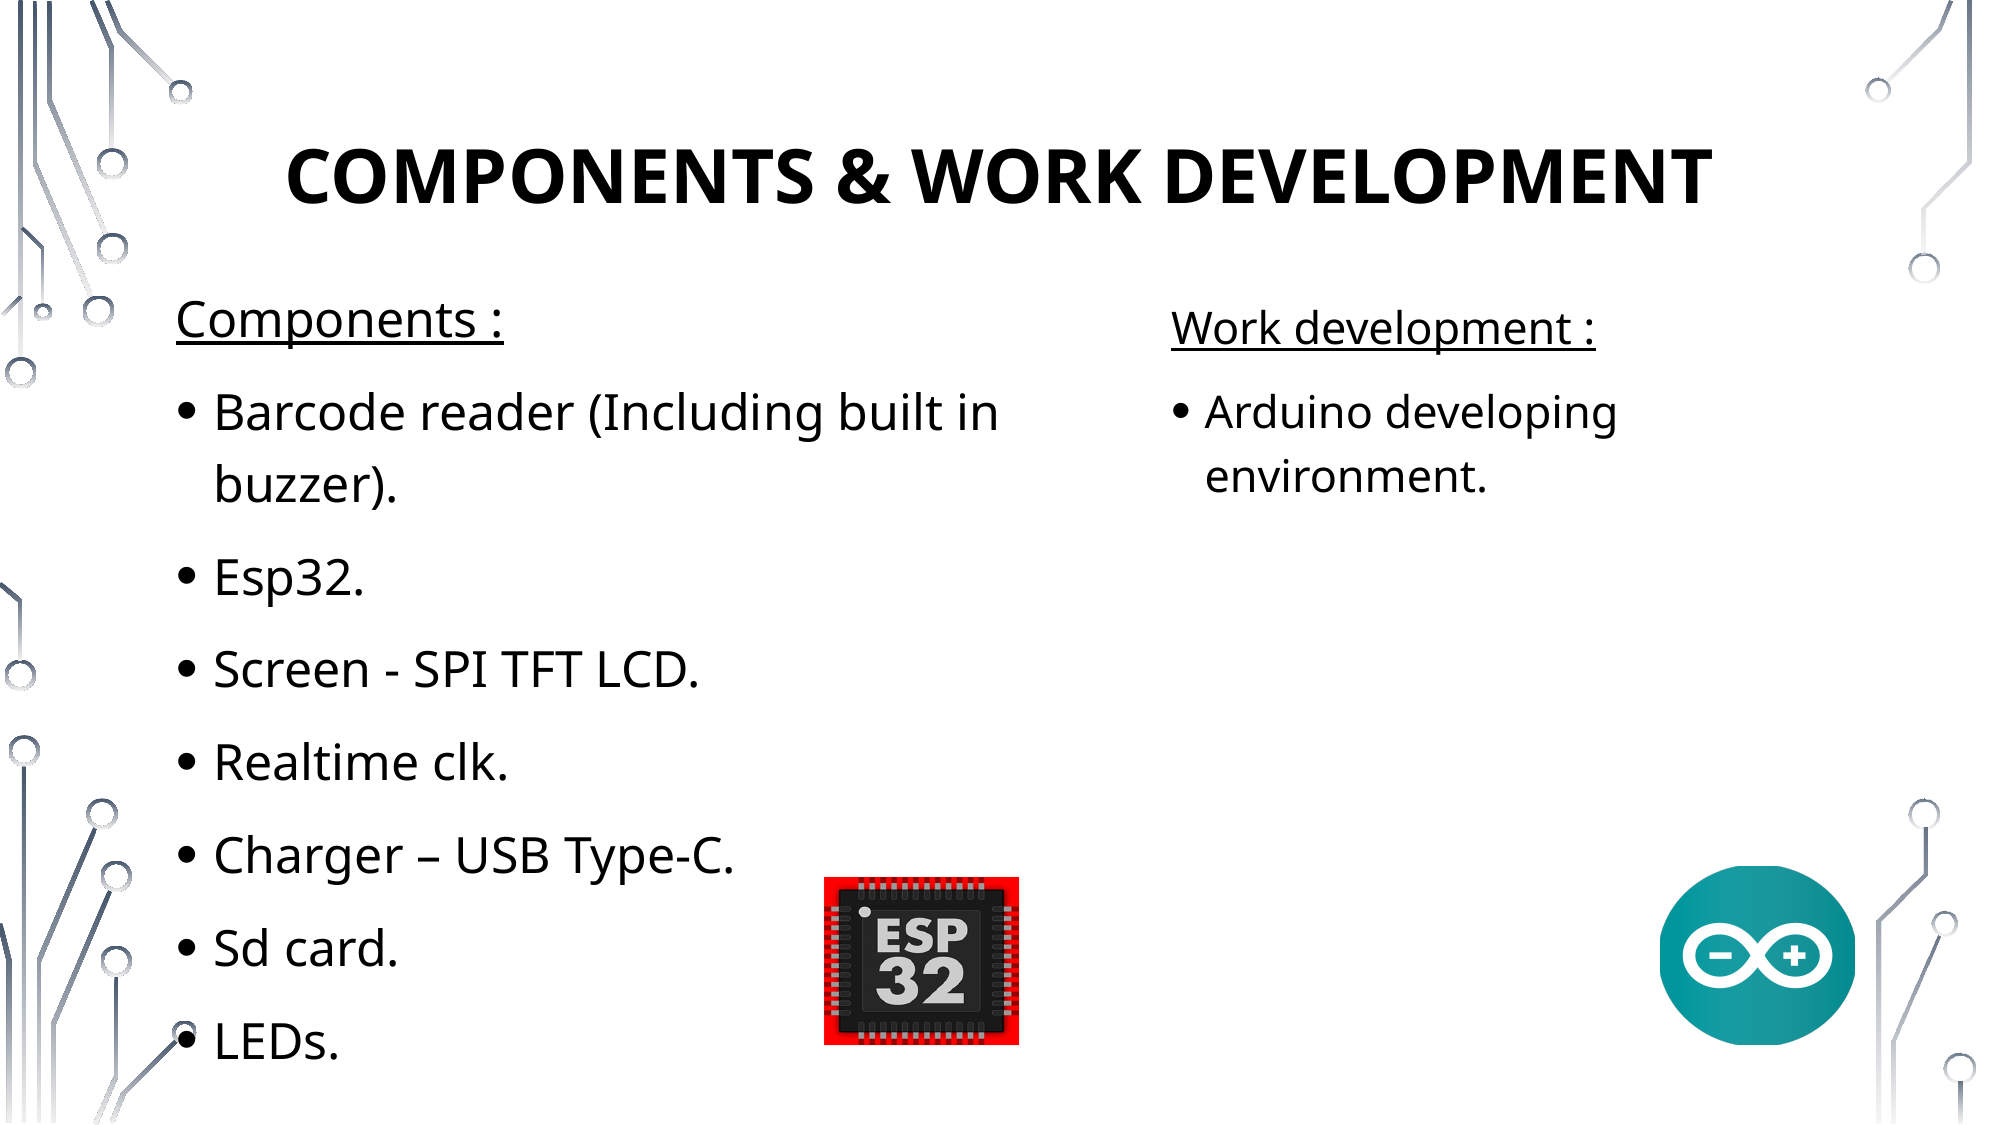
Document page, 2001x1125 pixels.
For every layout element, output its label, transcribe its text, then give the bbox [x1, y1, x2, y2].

list Components : Barcode reader (Including built in buzzer). Esp32. Screen - SPI TFT LCD. Realtime clk. Charger – USB Type-C. Sd card. LEDs. [160, 267, 1084, 1027]
text_box Work development : Arduino developing environment. [1155, 281, 1927, 512]
text_box [1657, 864, 1858, 1048]
title Components & work development [187, 57, 1813, 301]
picture [822, 875, 1021, 1047]
